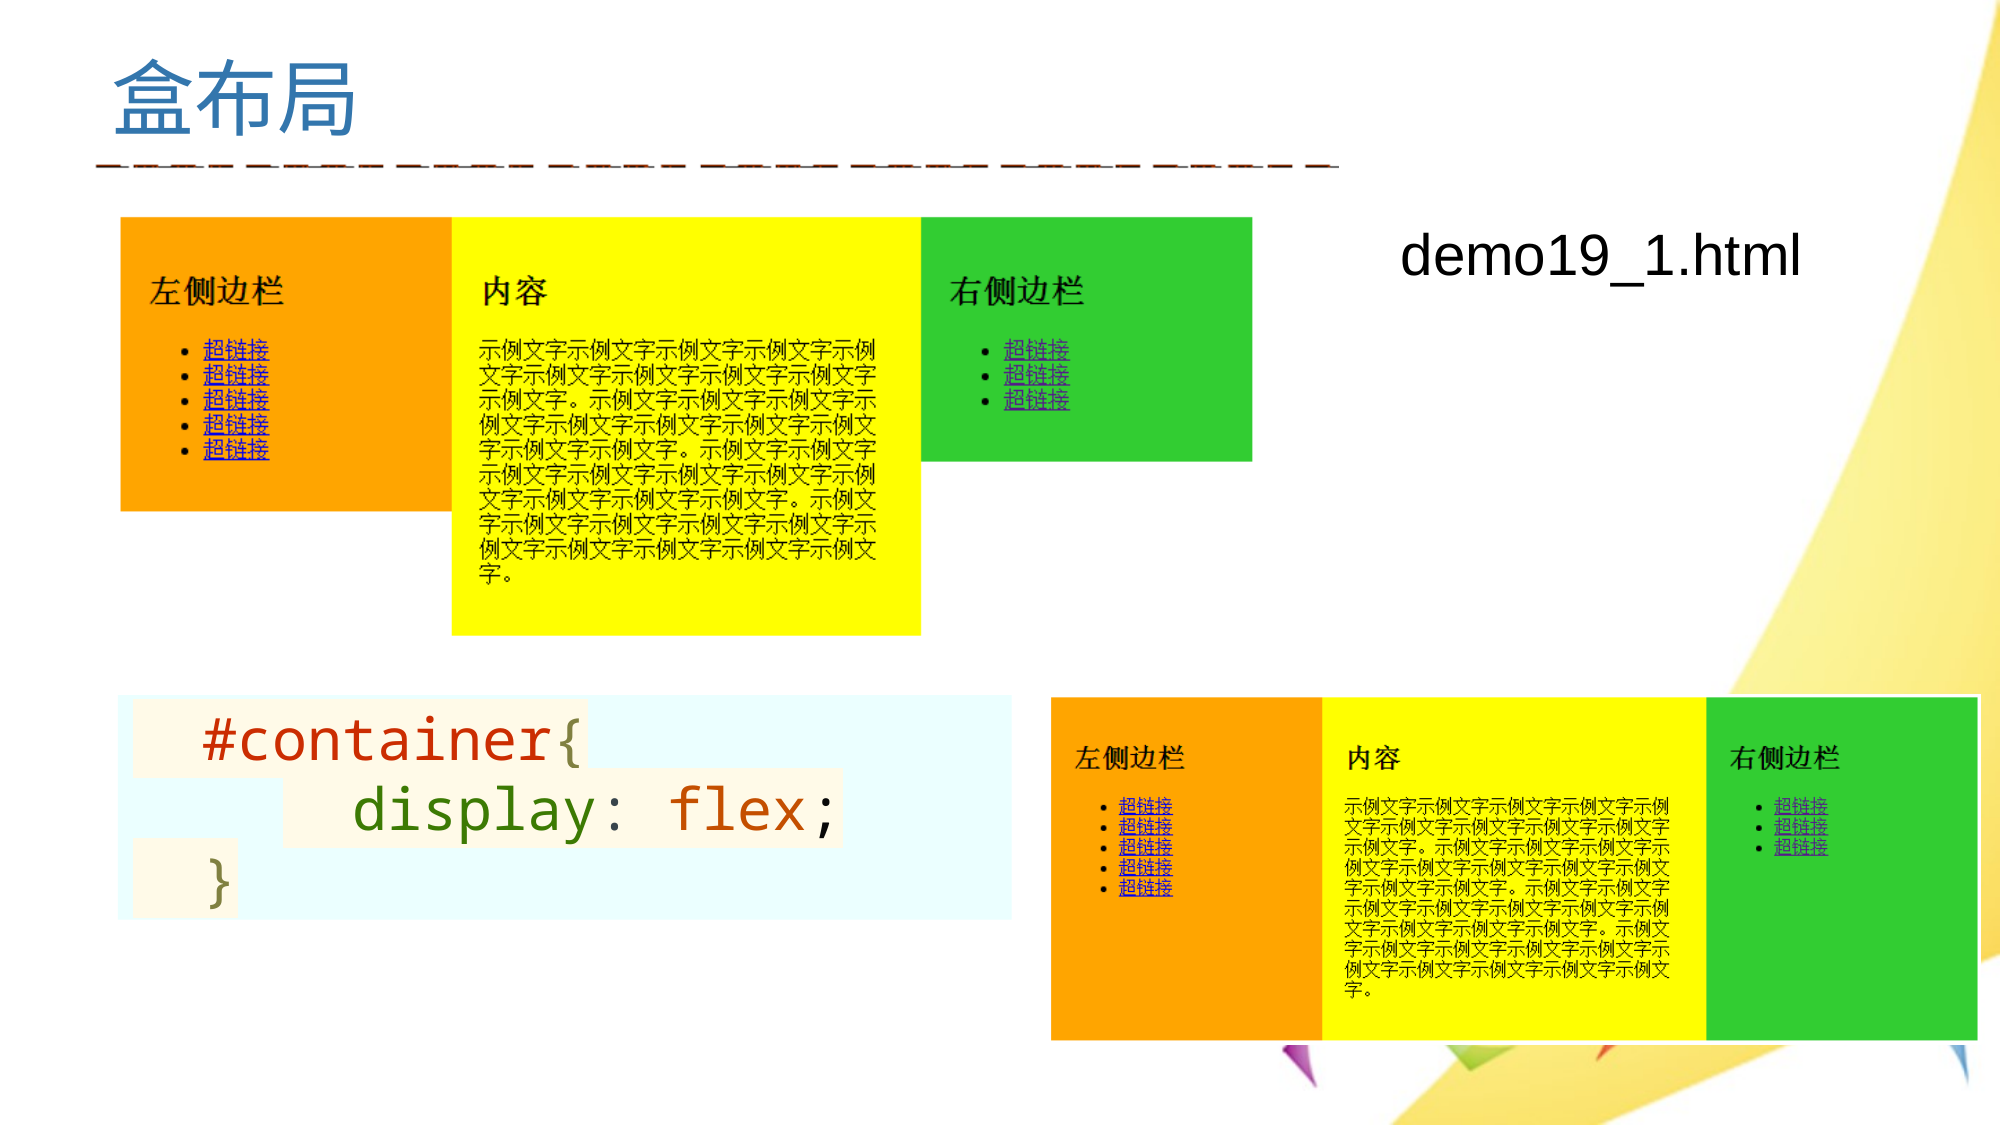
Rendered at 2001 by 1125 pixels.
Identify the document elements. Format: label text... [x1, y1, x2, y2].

list 盒布局 [96, 38, 1441, 141]
picture [88, 0, 2000, 1125]
text_box demo19_1.html [1385, 209, 1875, 295]
text_box #container{ display: flex; } [117, 695, 1012, 920]
